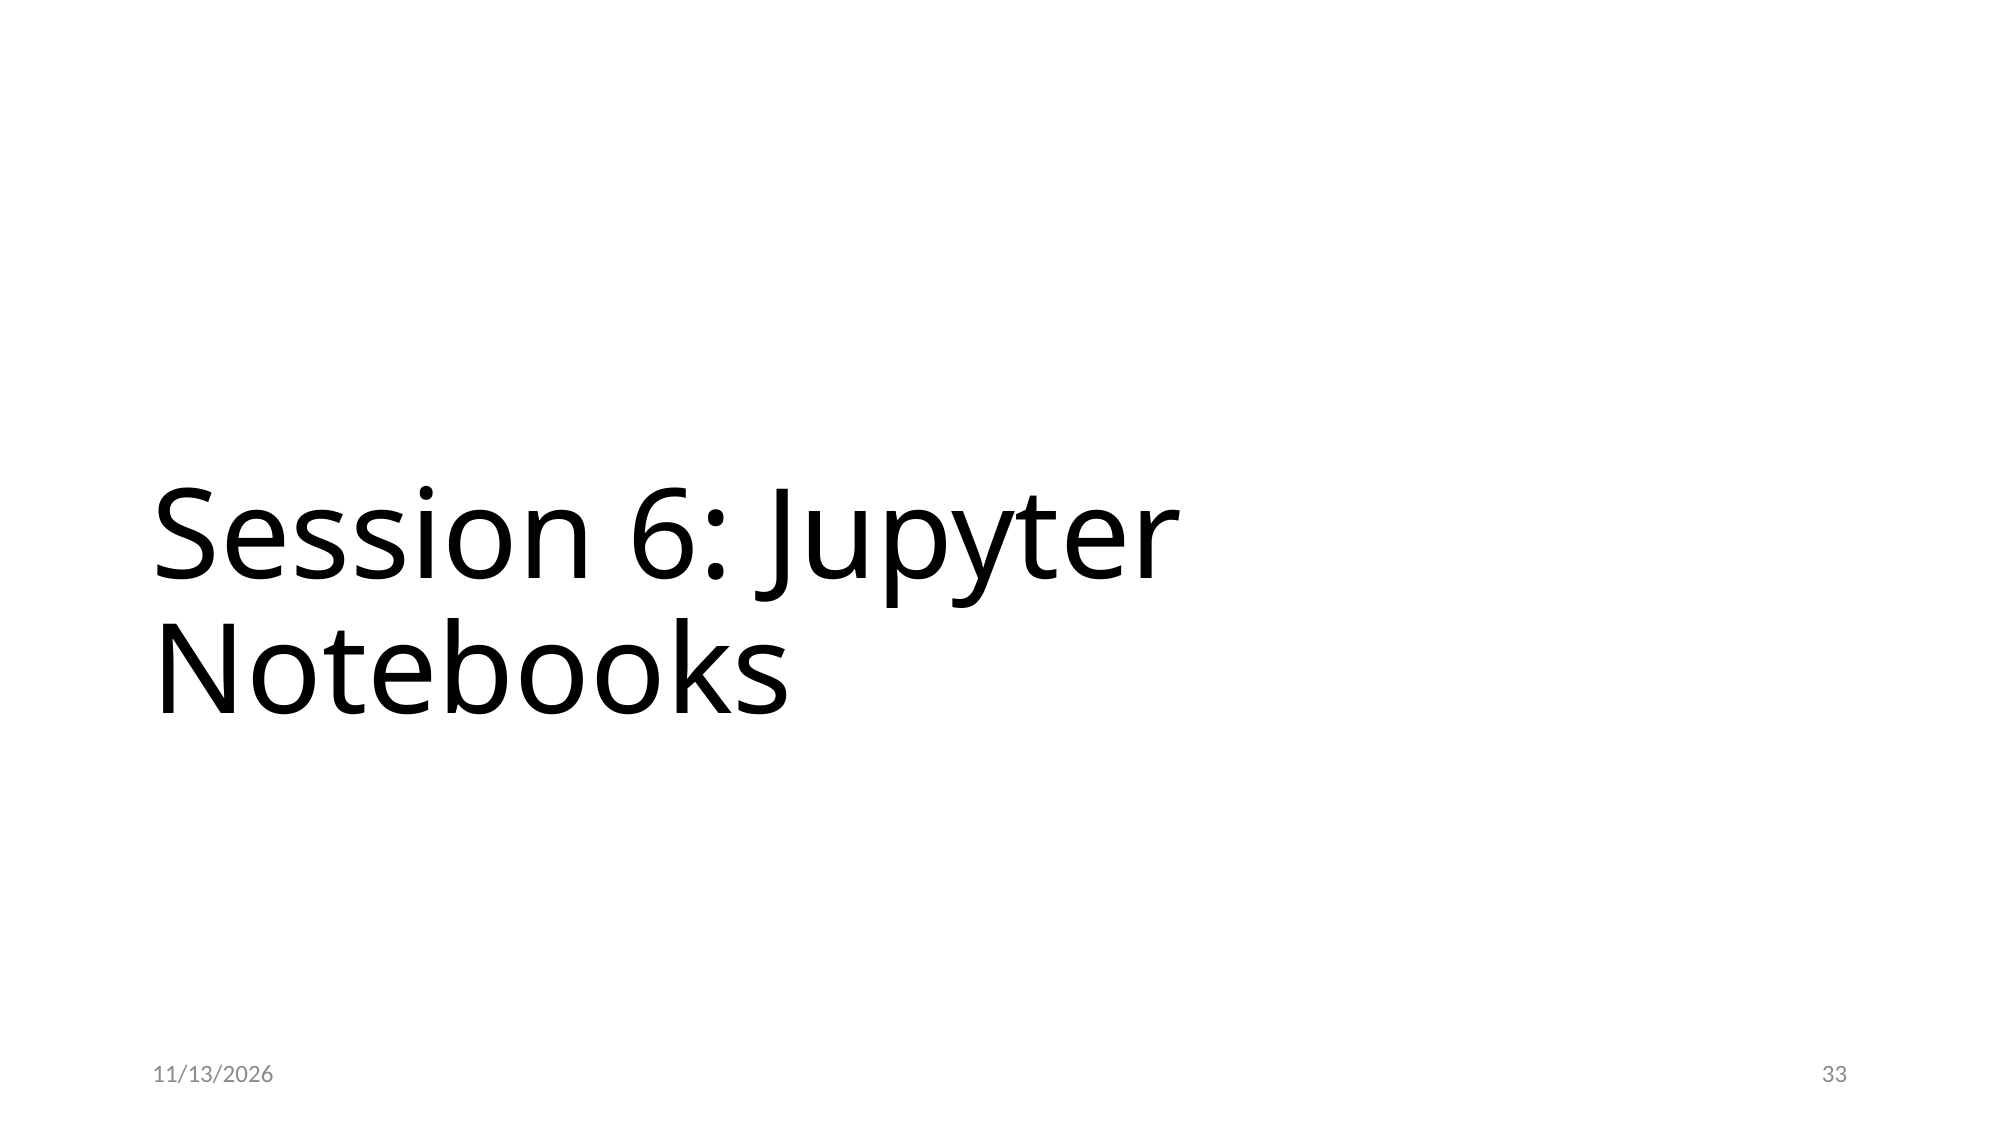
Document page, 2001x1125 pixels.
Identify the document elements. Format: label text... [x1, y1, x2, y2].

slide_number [137, 1042, 588, 1103]
title Session 6: Jupyter Notebooks [136, 280, 1862, 749]
slide_number 33 [1412, 1042, 1863, 1103]
